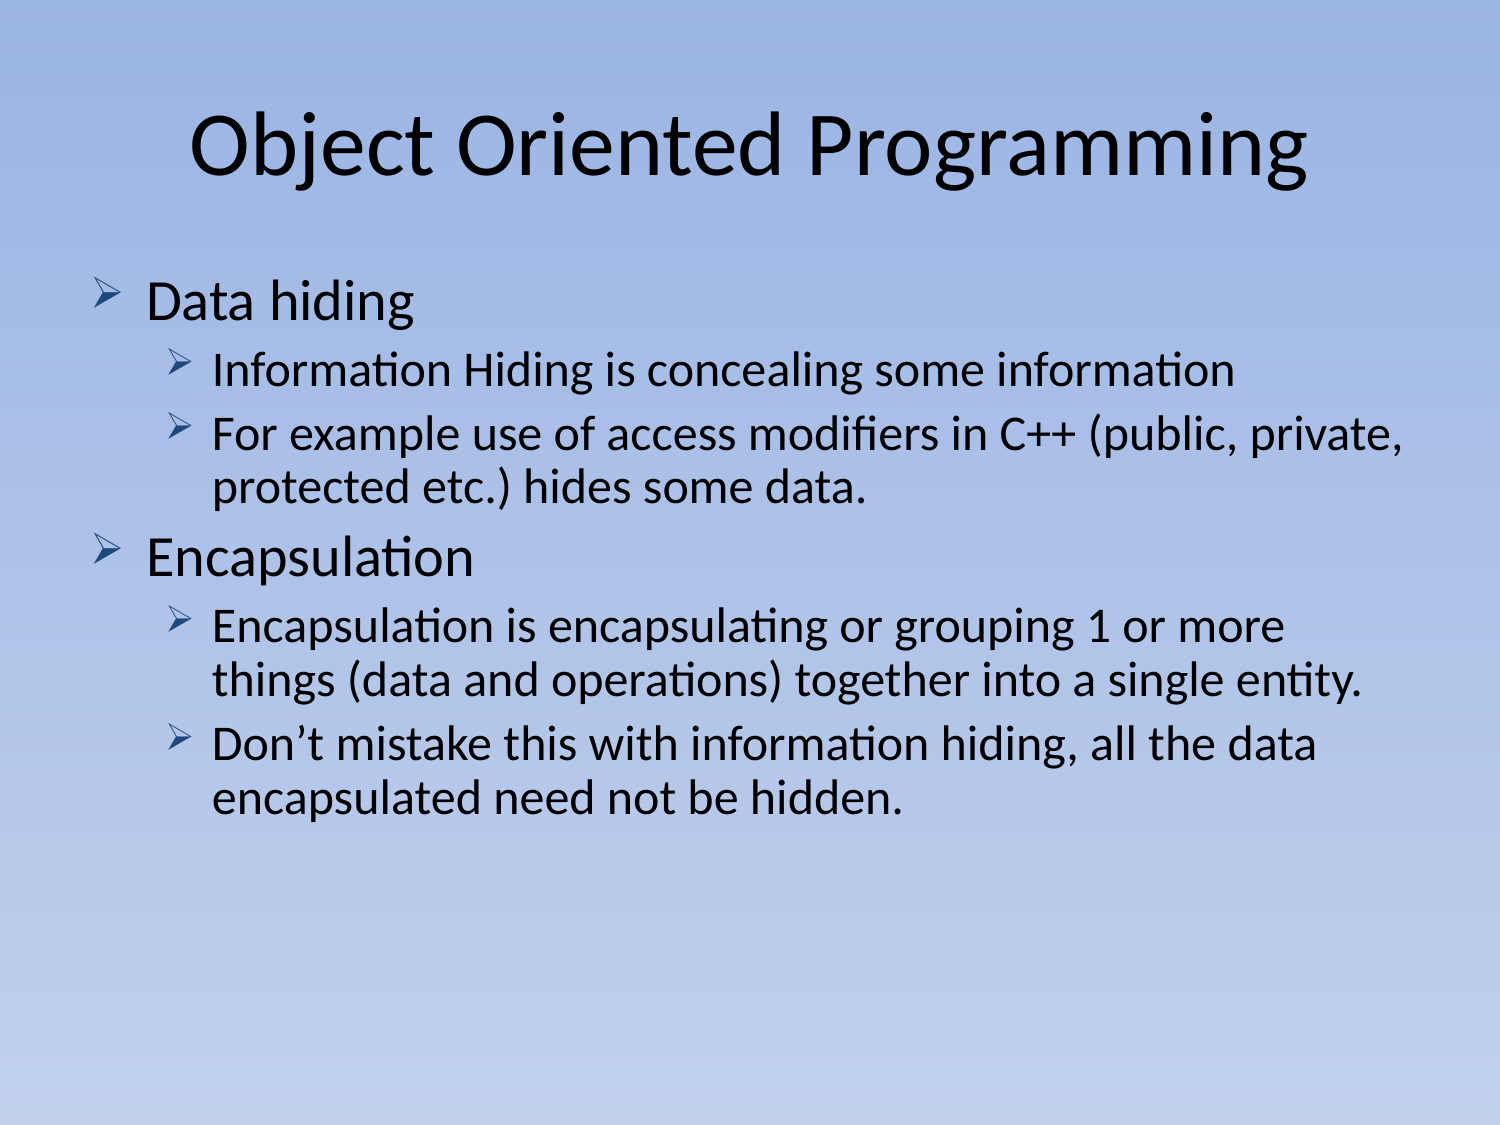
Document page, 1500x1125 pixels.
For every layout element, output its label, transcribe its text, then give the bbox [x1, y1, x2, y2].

list Data hiding Information Hiding is concealing some information For example use of access modifiers in C++ (public, private, protected etc.) hides some data. Encapsulation Encapsulation is encapsulating or grouping 1 or more things (data and operations) together into a single entity. Don’t mistake this with information hiding, all the data encapsulated need not be hidden. [75, 262, 1425, 1005]
title Object Oriented Programming [75, 45, 1425, 233]
